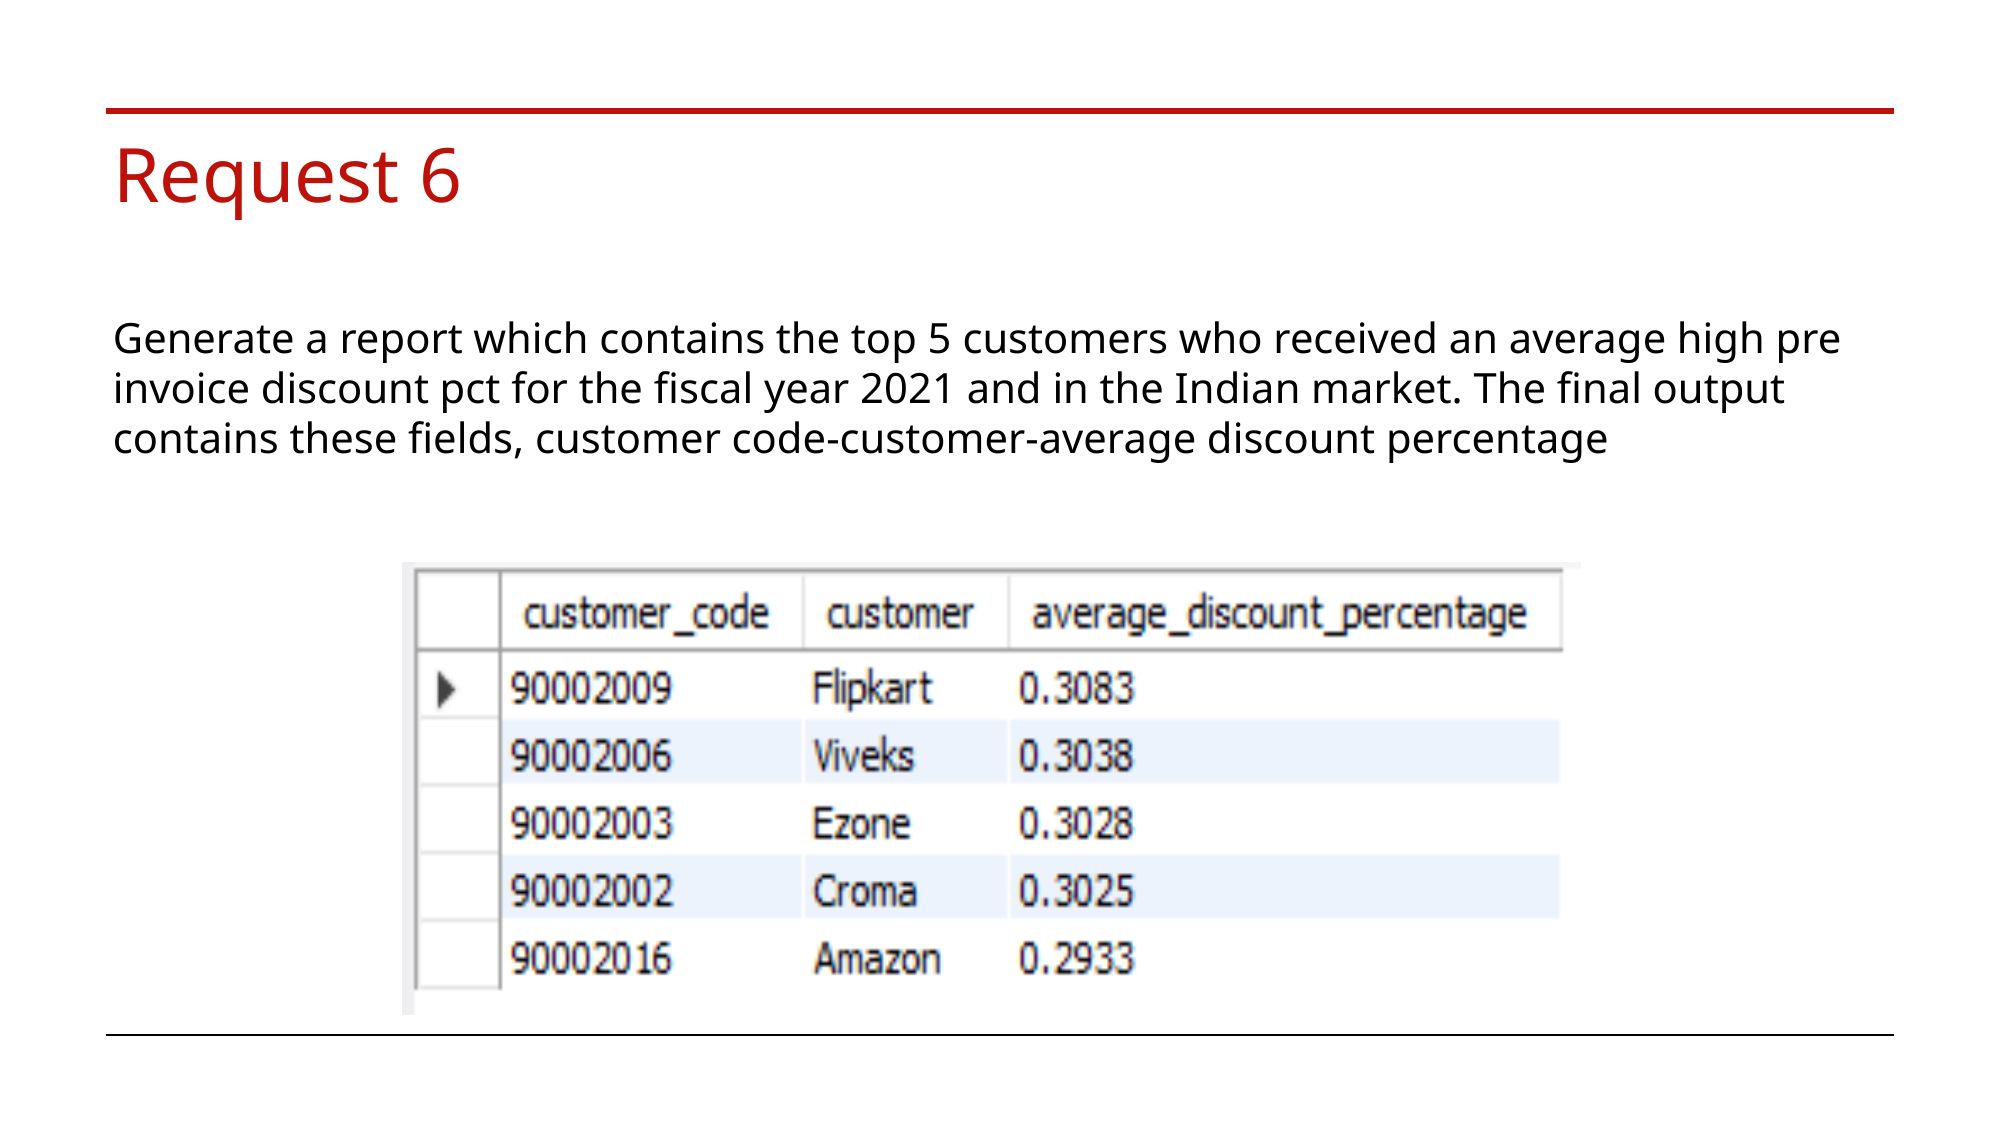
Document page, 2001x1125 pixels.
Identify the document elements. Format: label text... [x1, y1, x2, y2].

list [402, 562, 1581, 1015]
text_box Generate a report which contains the top 5 customers who received an average high pre invoice discount pct for the fiscal year 2021 and in the Indian market. The final output contains these fields, customer code-customer-average discount percentage [98, 304, 1902, 470]
title Request 6 [98, 134, 1902, 246]
